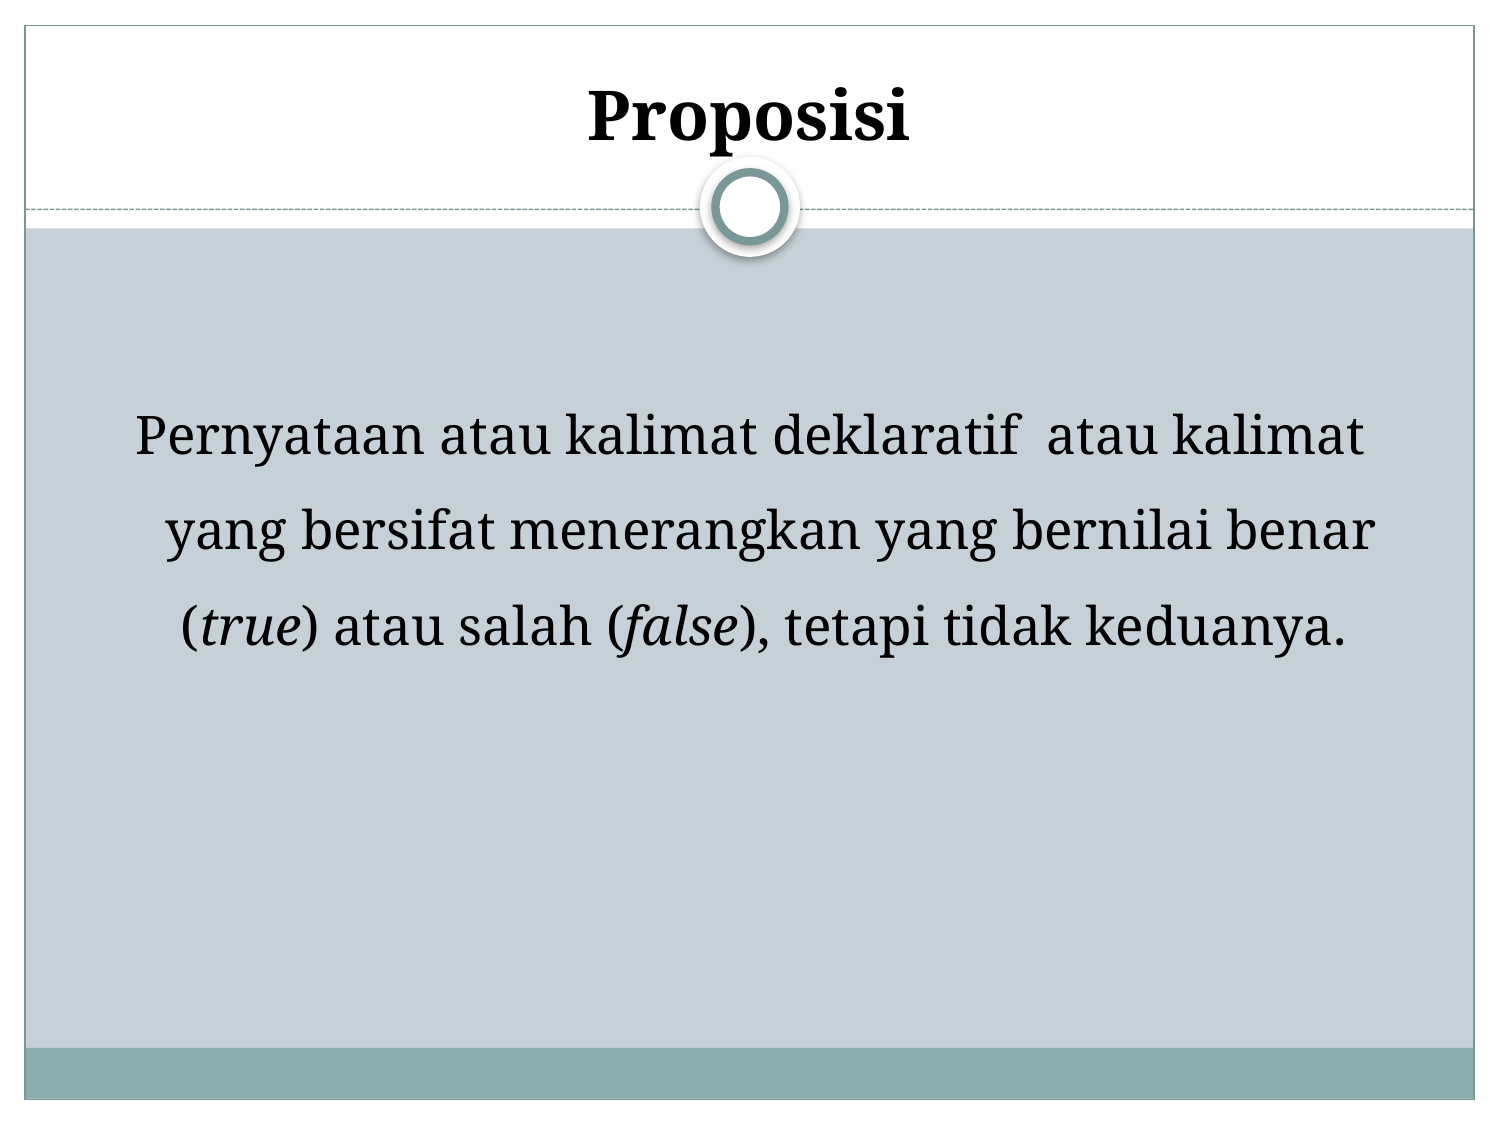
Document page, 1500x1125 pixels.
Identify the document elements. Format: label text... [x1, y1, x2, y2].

title Proposisi [49, 37, 1450, 162]
list Pernyataan atau kalimat deklaratif atau kalimat yang bersifat menerangkan yang bernilai benar (true) atau salah (false), tetapi tidak keduanya. [75, 362, 1425, 725]
